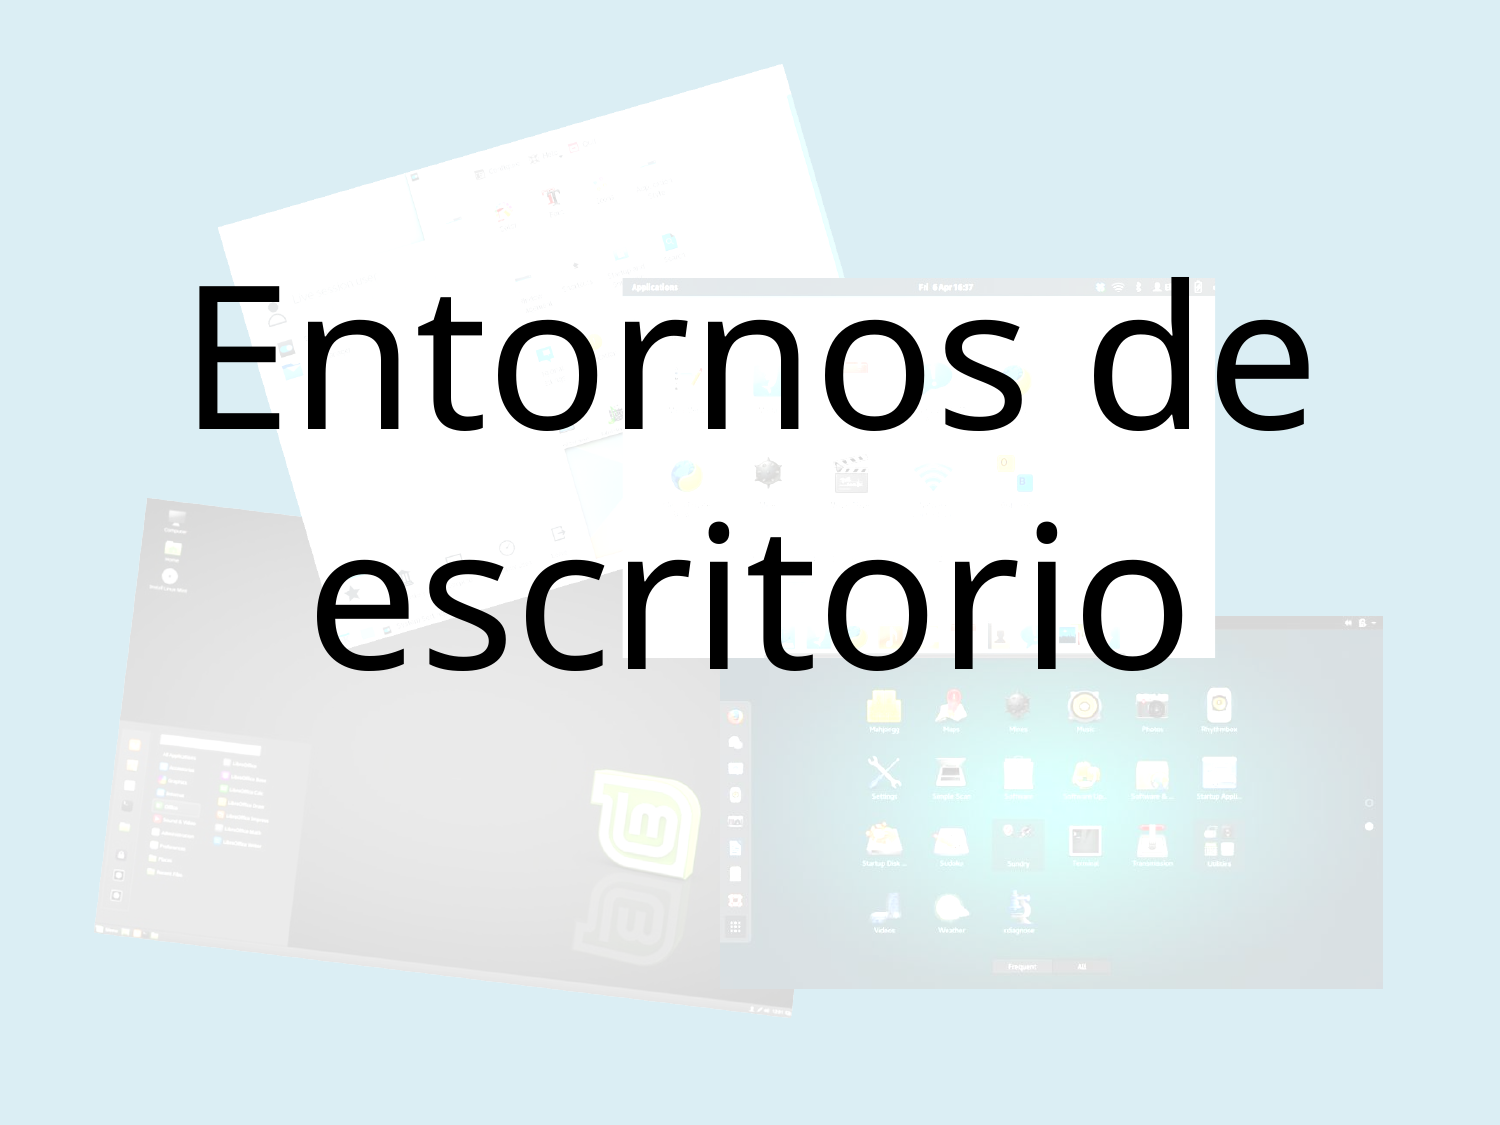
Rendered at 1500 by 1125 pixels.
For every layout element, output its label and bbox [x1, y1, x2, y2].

text_box [117, 135, 1383, 989]
